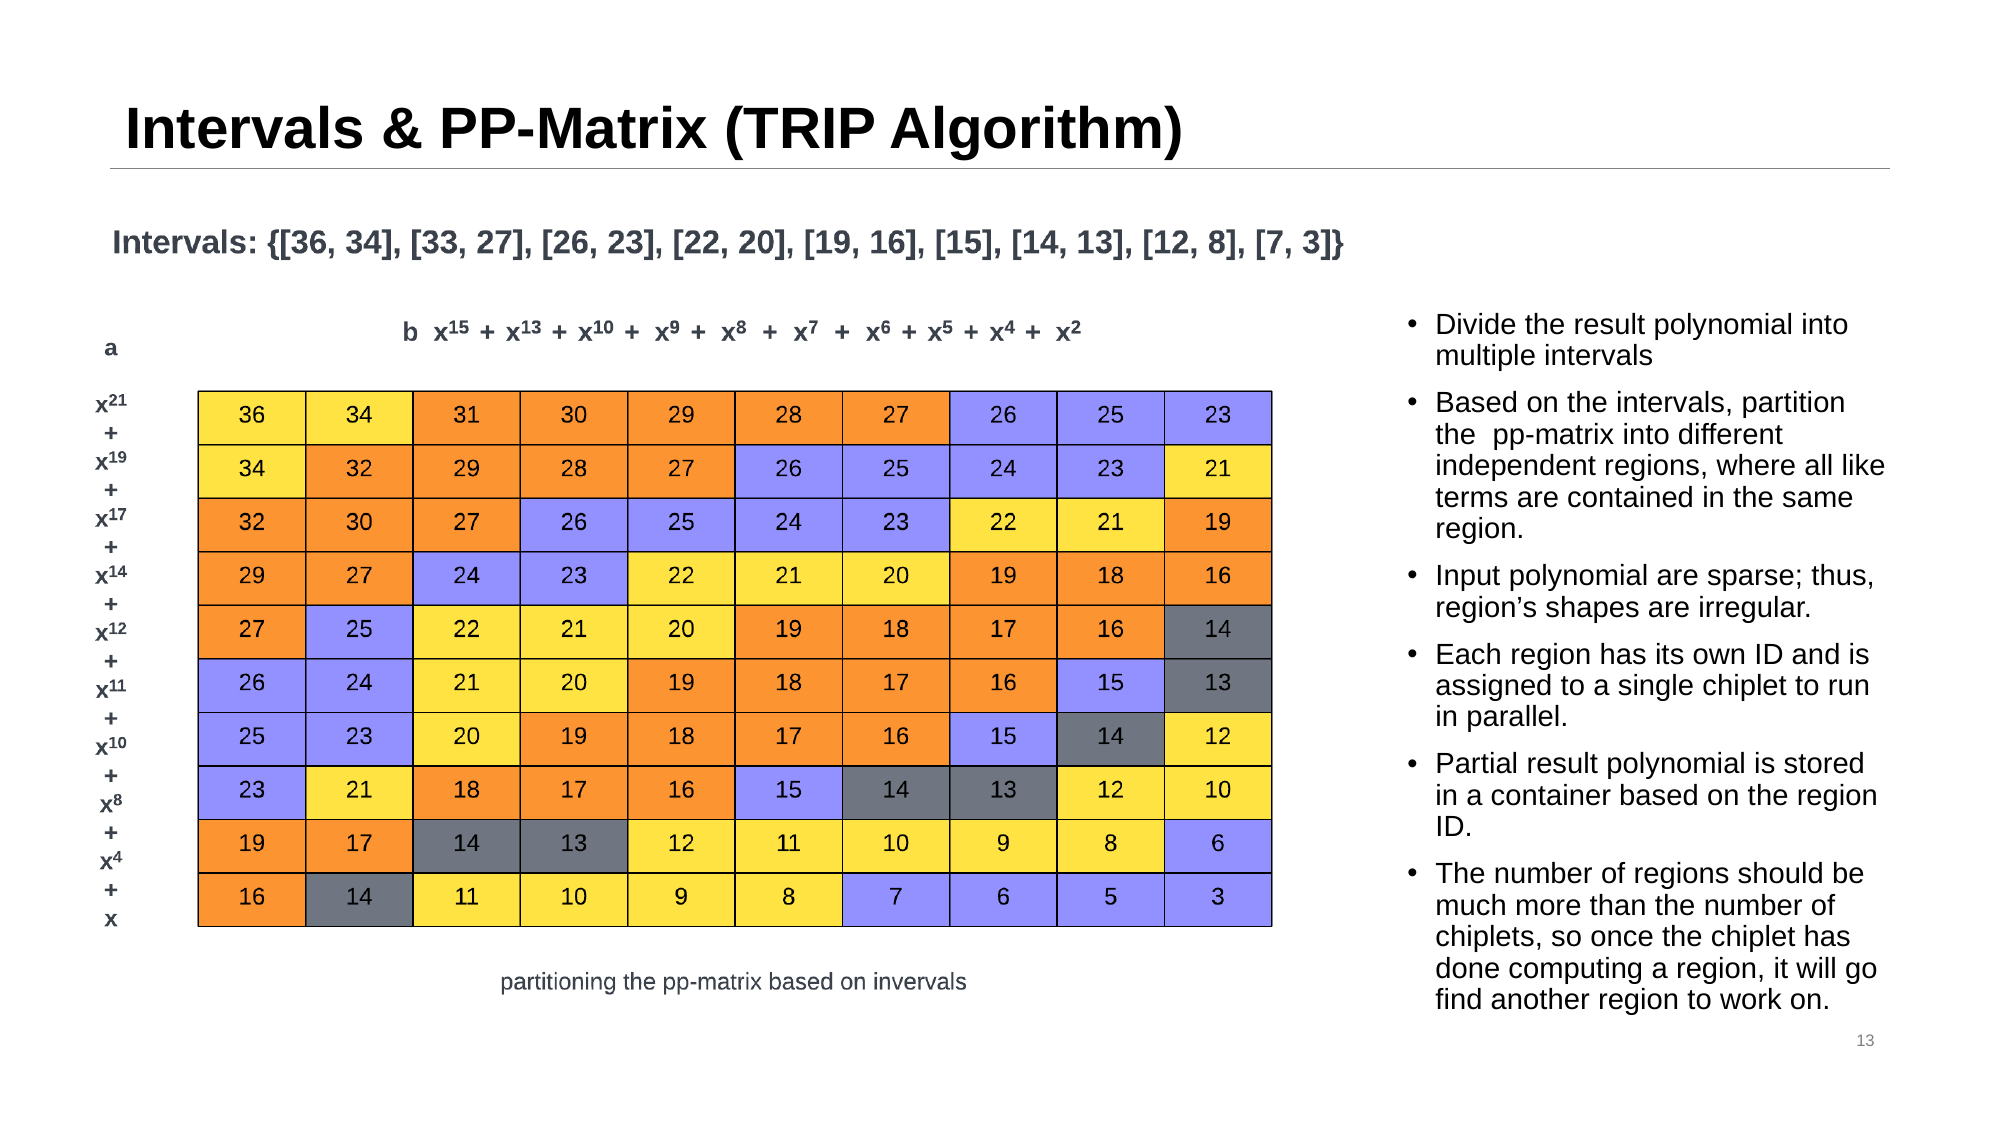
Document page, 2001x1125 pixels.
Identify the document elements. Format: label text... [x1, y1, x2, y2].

list Divide the result polynomial into multiple intervals Based on the intervals, partition the pp-matrix into different independent regions, where all like terms are contained in the same region. Input polynomial are sparse; thus, region’s shapes are irregular. Each region has its own ID and is assigned to a single chiplet to run in parallel. Partial result polynomial is stored in a container based on the region ID. The number of regions should be much more than the number of chiplets, so once the chiplet has done computing a region, it will go find another region to work on. [1392, 301, 1910, 1041]
title Intervals & PP-Matrix (TRIP Algorithm) [109, 0, 1890, 169]
slide_number 13 [1412, 1023, 1890, 1058]
picture [57, 186, 1373, 1024]
